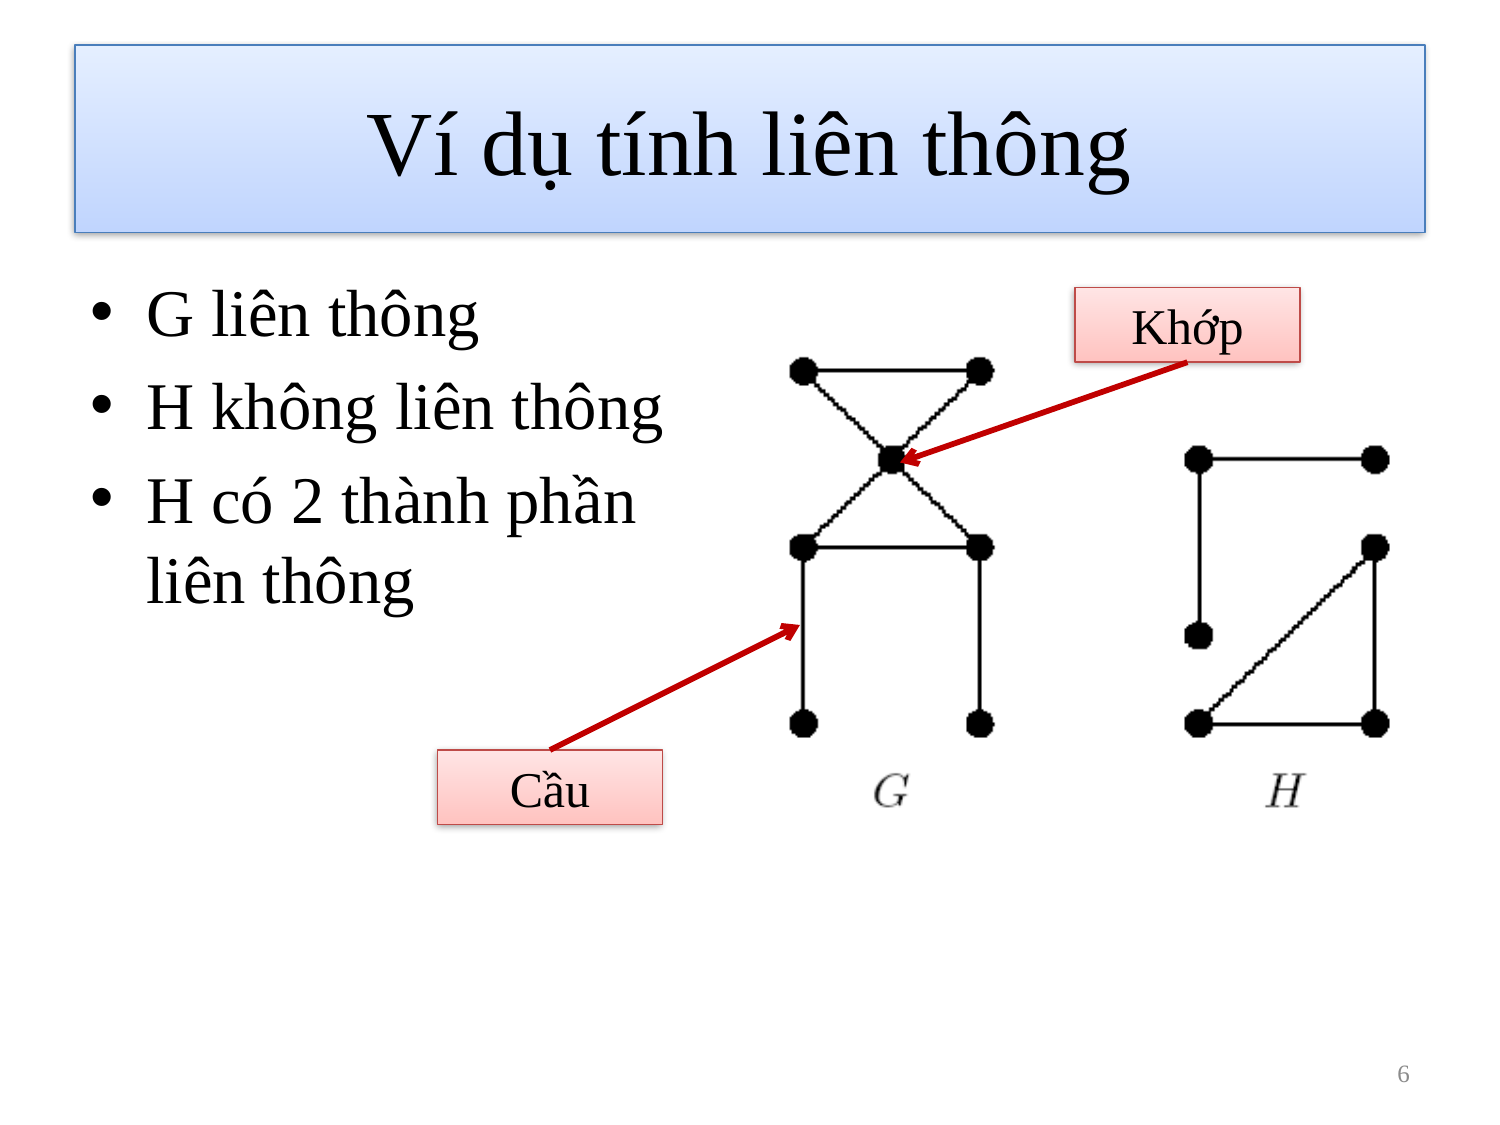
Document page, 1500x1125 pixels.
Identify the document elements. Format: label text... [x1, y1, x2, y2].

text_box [993, 268, 1094, 557]
title Ví dụ tính liên thông [74, 44, 1426, 233]
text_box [612, 562, 738, 813]
list G liên thông H không liên thông H có 2 thành phần liên thông [75, 262, 713, 1005]
slide_number 6 [1074, 1042, 1425, 1103]
text_box Cầu [437, 749, 663, 825]
picture [762, 337, 1405, 834]
text_box Khớp [1099, 287, 1301, 335]
